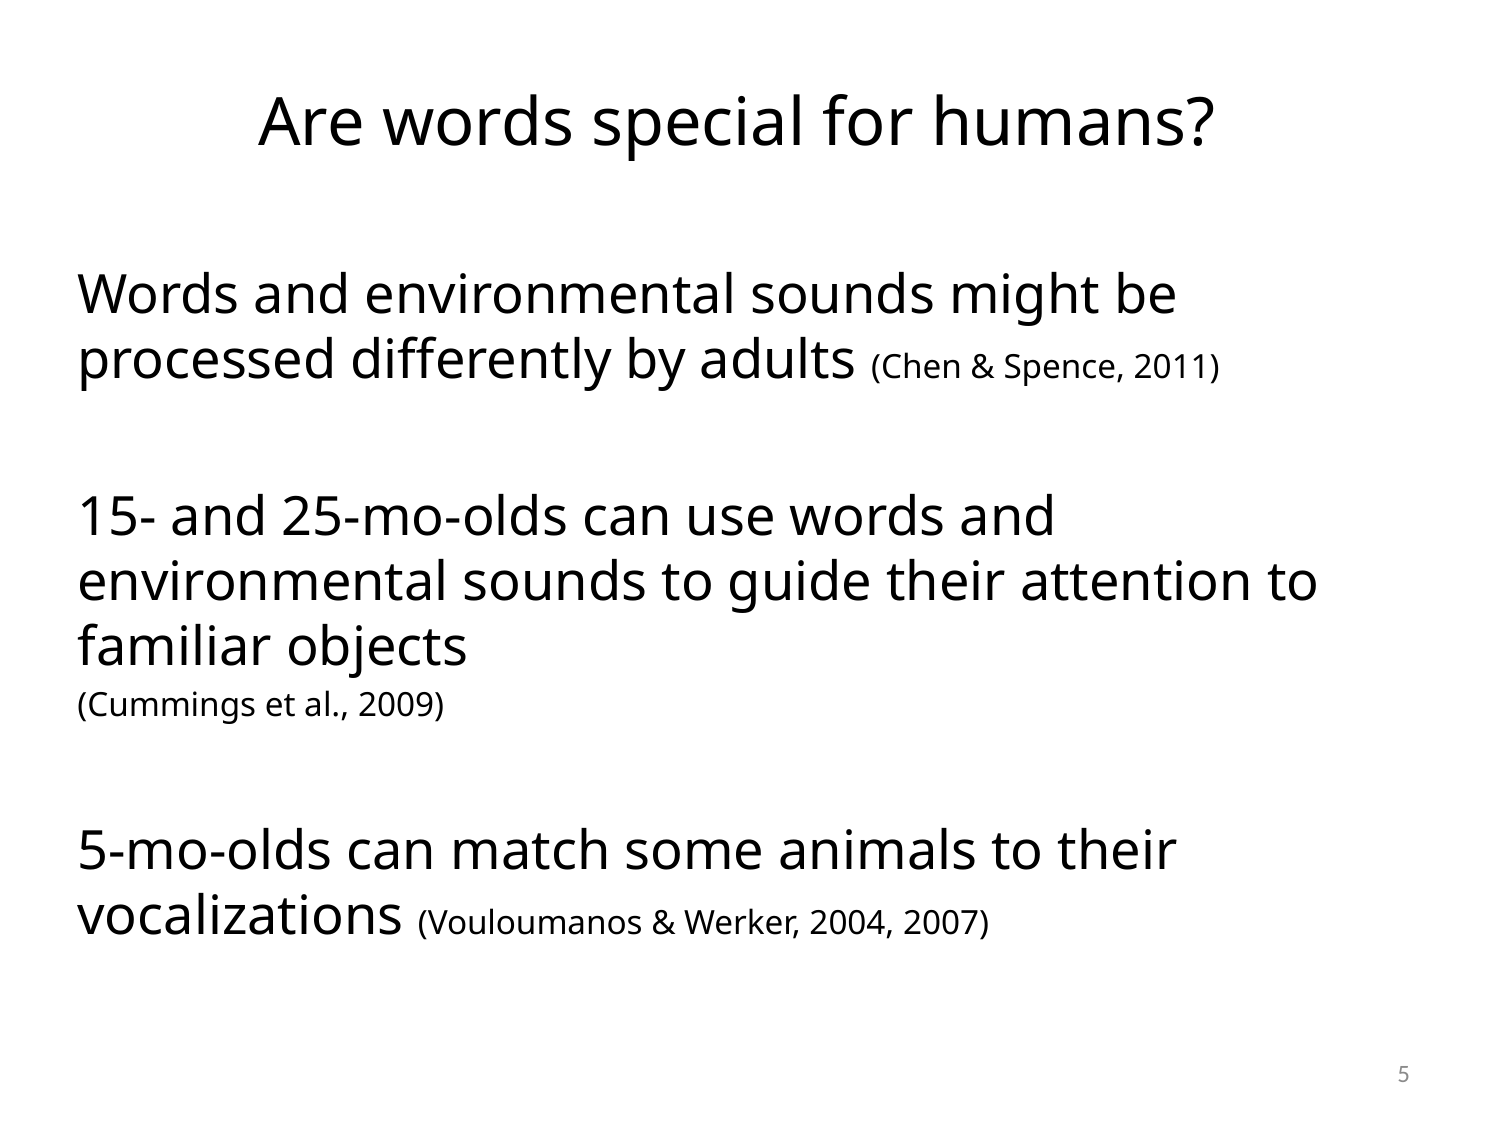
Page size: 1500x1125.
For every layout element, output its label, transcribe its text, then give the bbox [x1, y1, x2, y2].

slide_number 5 [1074, 1042, 1425, 1103]
title Are words special for humans? [62, 24, 1413, 213]
list Words and environmental sounds might be processed differently by adults (Chen & Spence, 2011) 15- and 25-mo-olds can use words and environmental sounds to guide their attention to familiar objects (Cummings et al., 2009) 5-mo-olds can match some animals to their vocalizations (Vouloumanos & Werker, 2004, 2007) [62, 251, 1438, 1125]
